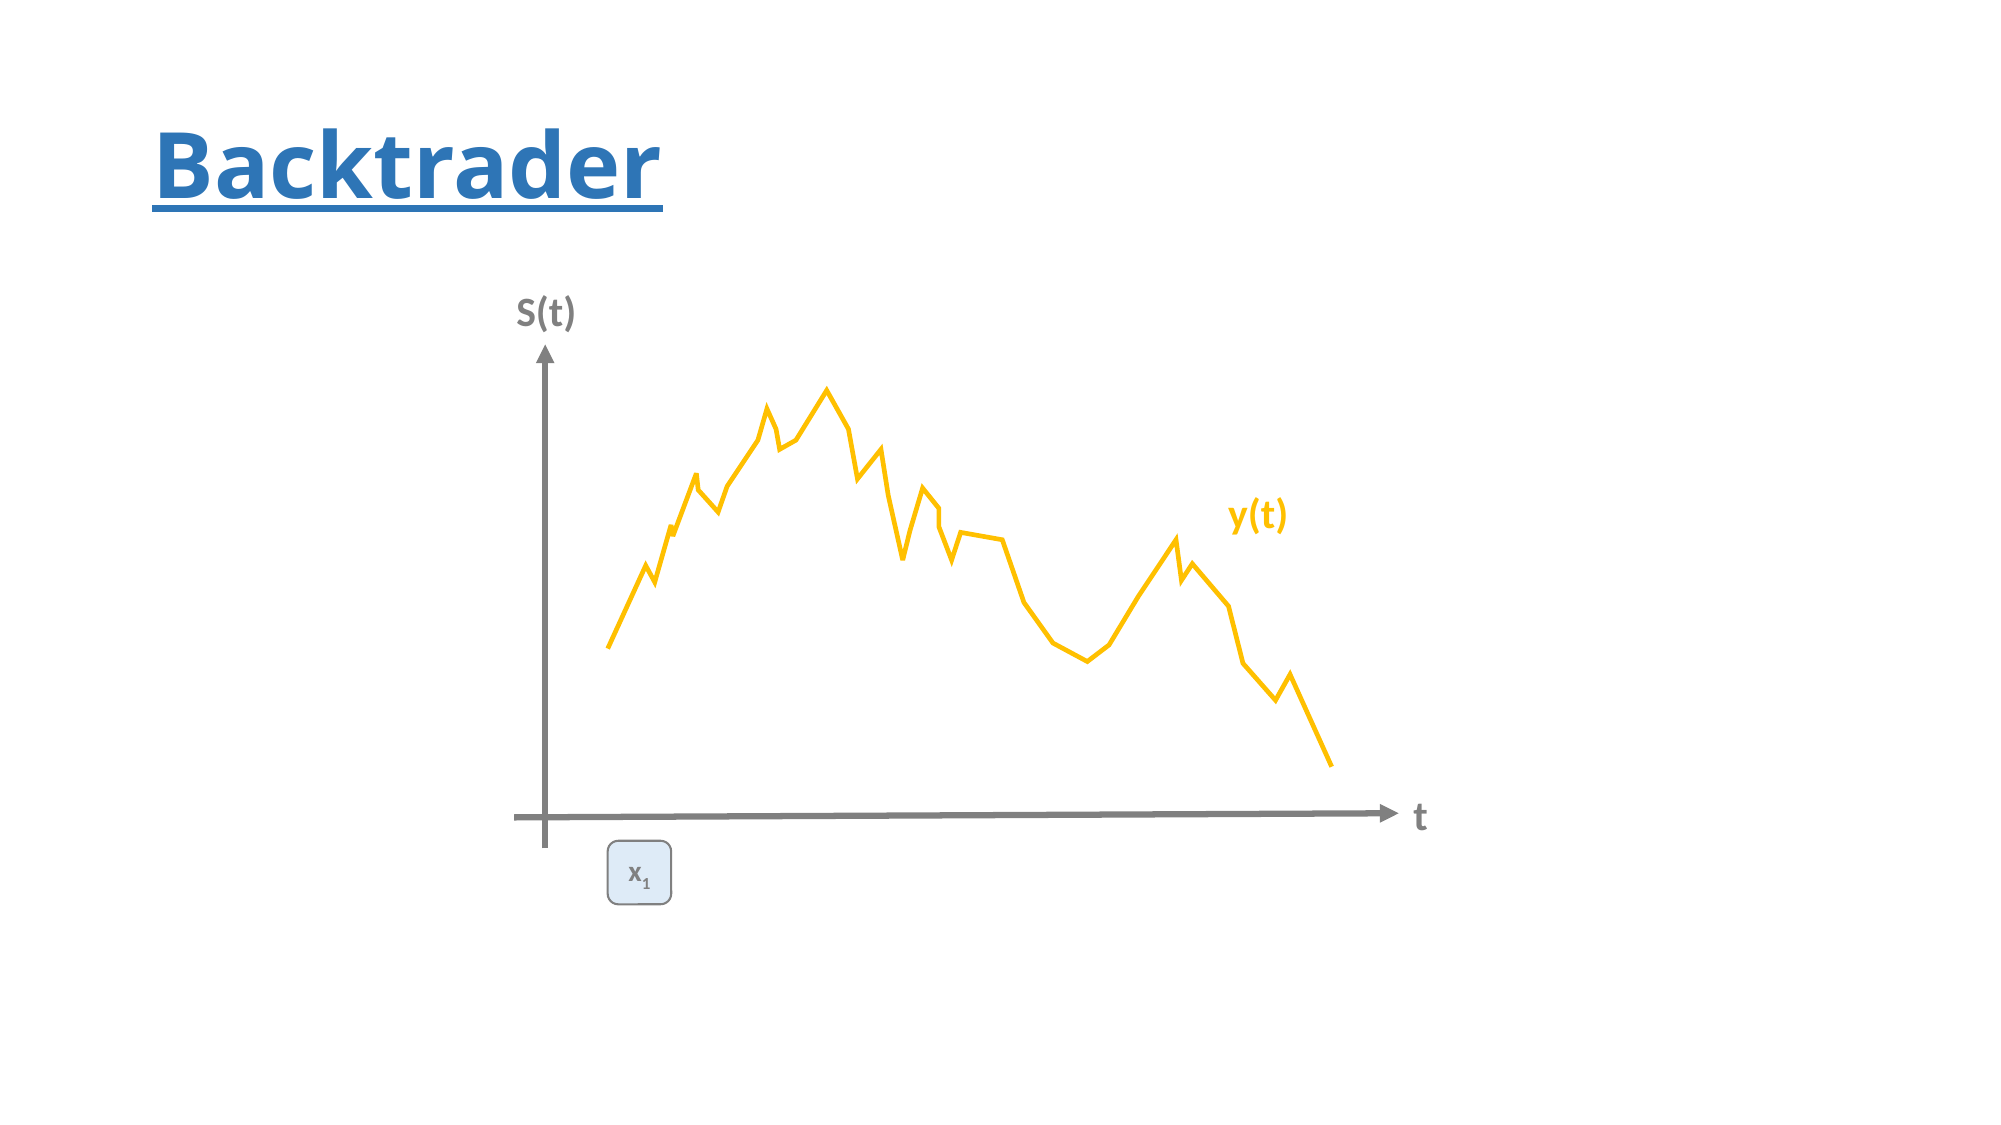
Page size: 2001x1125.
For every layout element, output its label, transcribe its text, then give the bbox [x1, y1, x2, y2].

text_box t [1398, 780, 1443, 846]
text_box x1 [606, 839, 673, 906]
text_box S(t) [501, 277, 592, 343]
text_box y(t) [1213, 479, 1304, 544]
text_box [606, 388, 1333, 768]
title Backtrader [137, 59, 1863, 278]
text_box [514, 813, 1399, 818]
